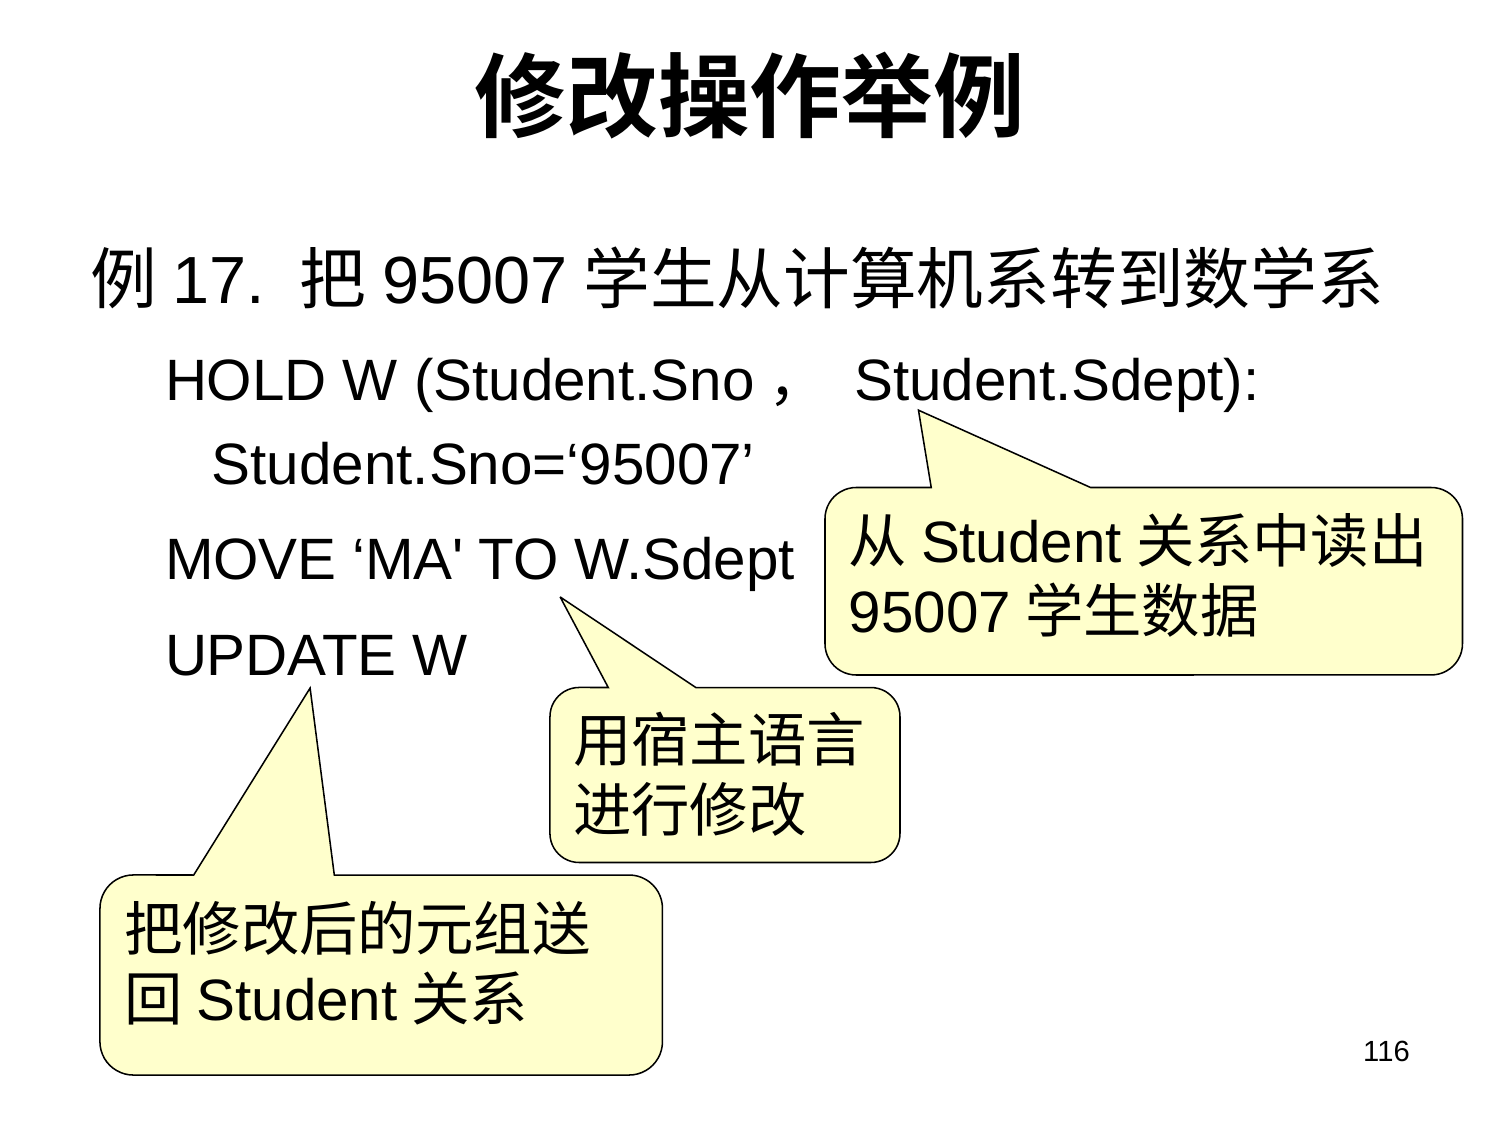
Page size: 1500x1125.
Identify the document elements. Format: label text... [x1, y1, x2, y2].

text_box 从Student关系中读出95007学生数据 [825, 410, 1463, 676]
text_box 把修改后的元组送回Student关系 [99, 688, 663, 1076]
title 修改操作举例 [75, 0, 1425, 188]
slide_number 116 [1074, 1024, 1426, 1103]
list 例17. 把95007学生从计算机系转到数学系 HOLD W (Student.Sno， Student.Sdept): Student.Sno=‘95007’ MOVE ‘MA' TO W.Sdept UPDATE W [75, 224, 1425, 800]
text_box 用宿主语言进行修改 [549, 596, 901, 863]
